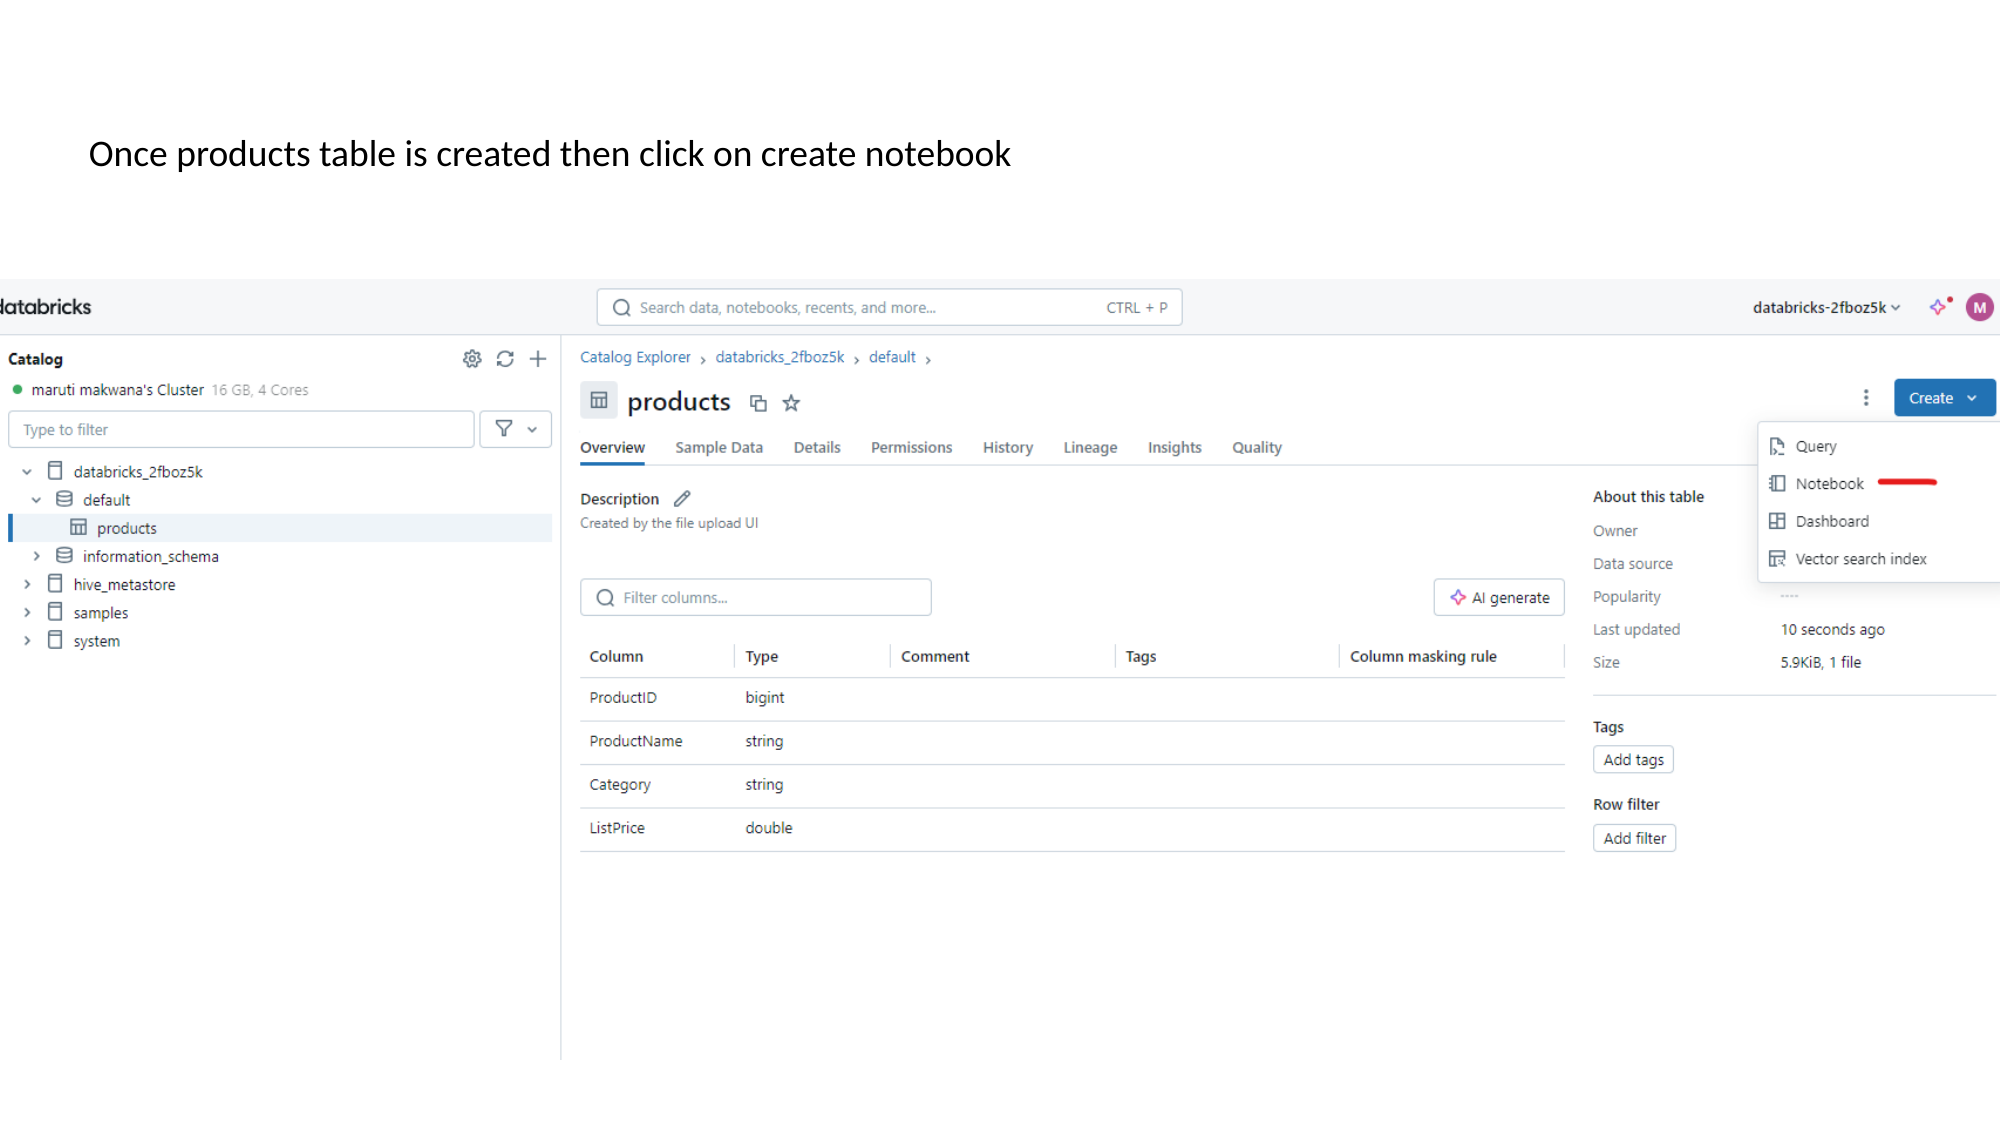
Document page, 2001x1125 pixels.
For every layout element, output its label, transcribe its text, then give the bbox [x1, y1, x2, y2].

picture [0, 279, 2000, 1060]
text_box Once products table is created then click on create notebook [74, 122, 1028, 182]
